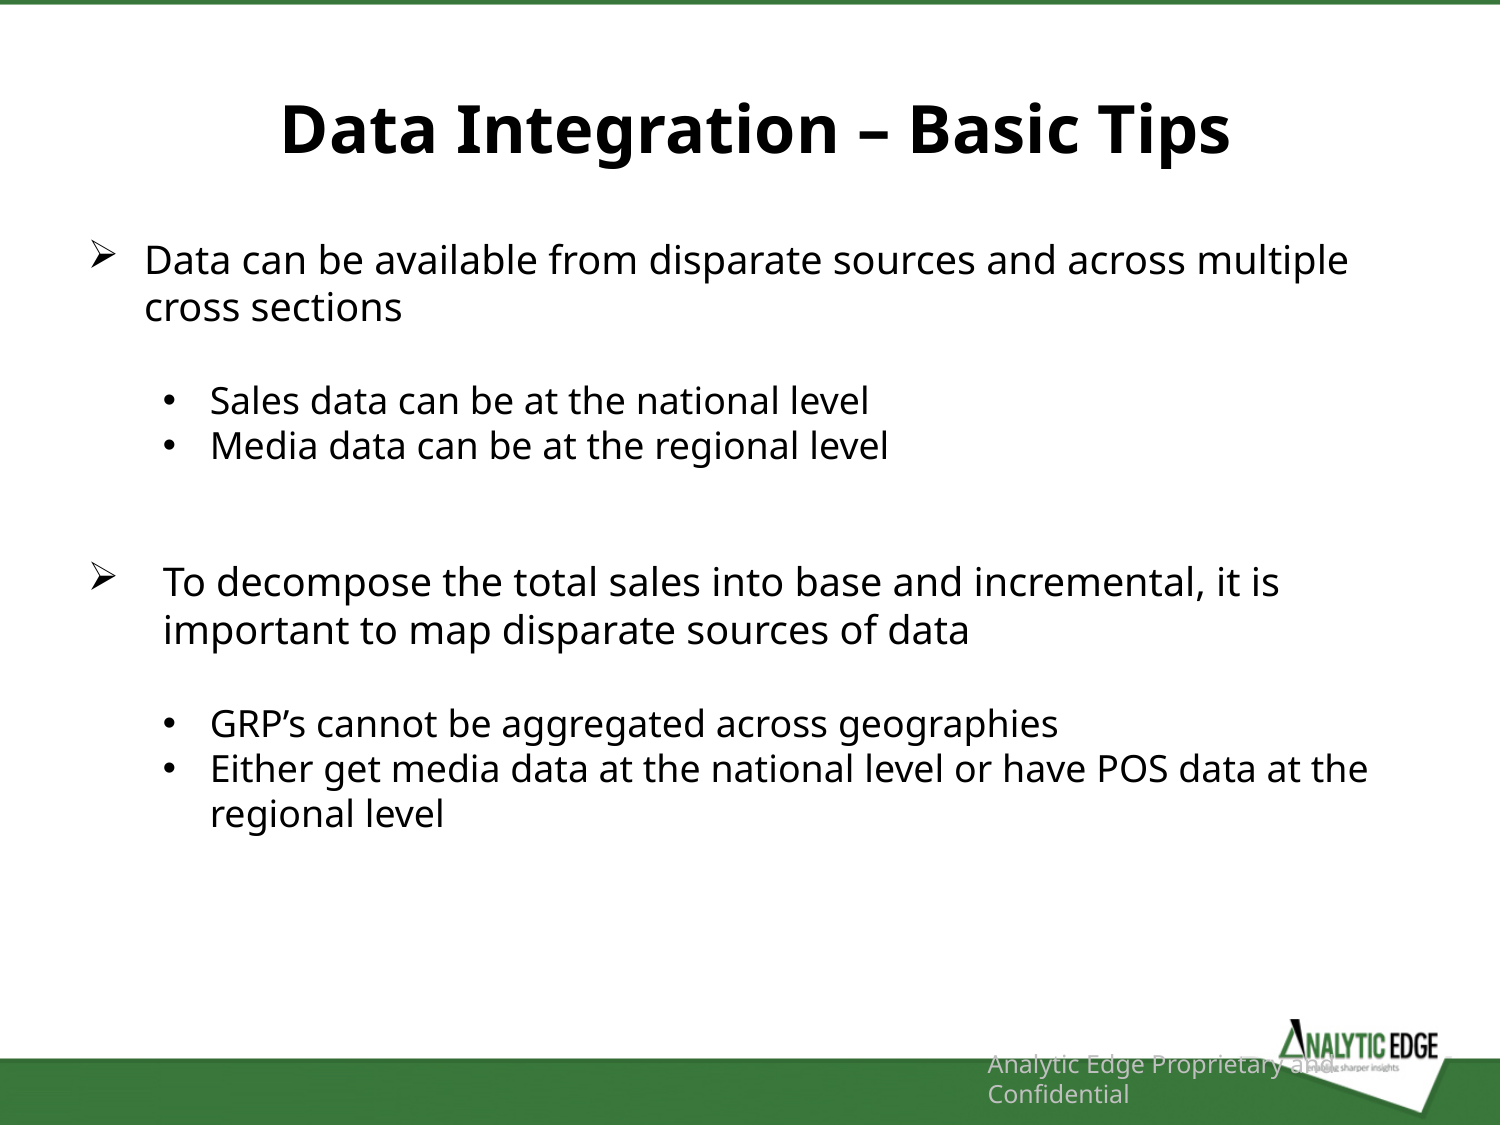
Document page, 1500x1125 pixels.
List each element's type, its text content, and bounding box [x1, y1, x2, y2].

text_box Data Integration – Basic Tips [52, 79, 1460, 174]
text_box Analytic Edge Proprietary and Confidential [972, 1040, 1488, 1101]
picture [0, 0, 1500, 1125]
text_box Data can be available from disparate sources and across multiple cross sections Sales data can be at the national level Media data can be at the regional level To decompose the total sales into base and incremental, it is important to map disparate sources of data GRP’s cannot be aggregated across geographies Either get media data at the national level or have POS data at the regional level [73, 227, 1440, 888]
